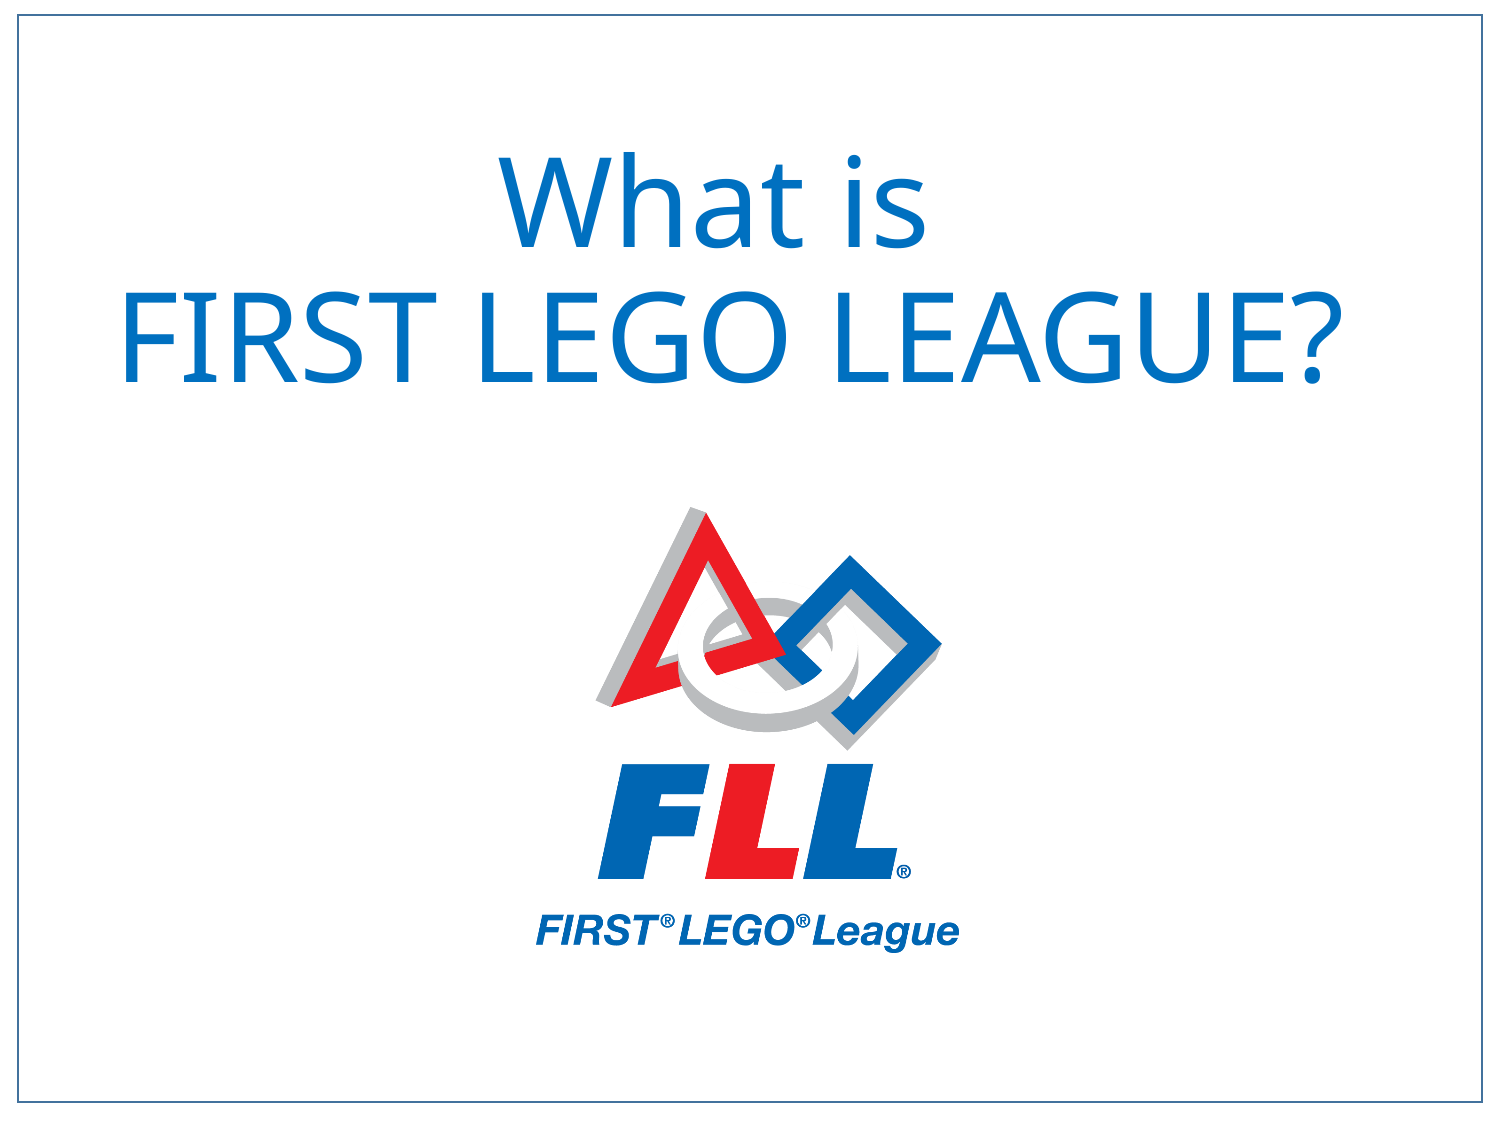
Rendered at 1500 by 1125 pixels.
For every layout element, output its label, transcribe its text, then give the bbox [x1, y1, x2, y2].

title What is FIRST LEGO LEAGUE? [92, 106, 1368, 417]
picture [535, 507, 959, 953]
